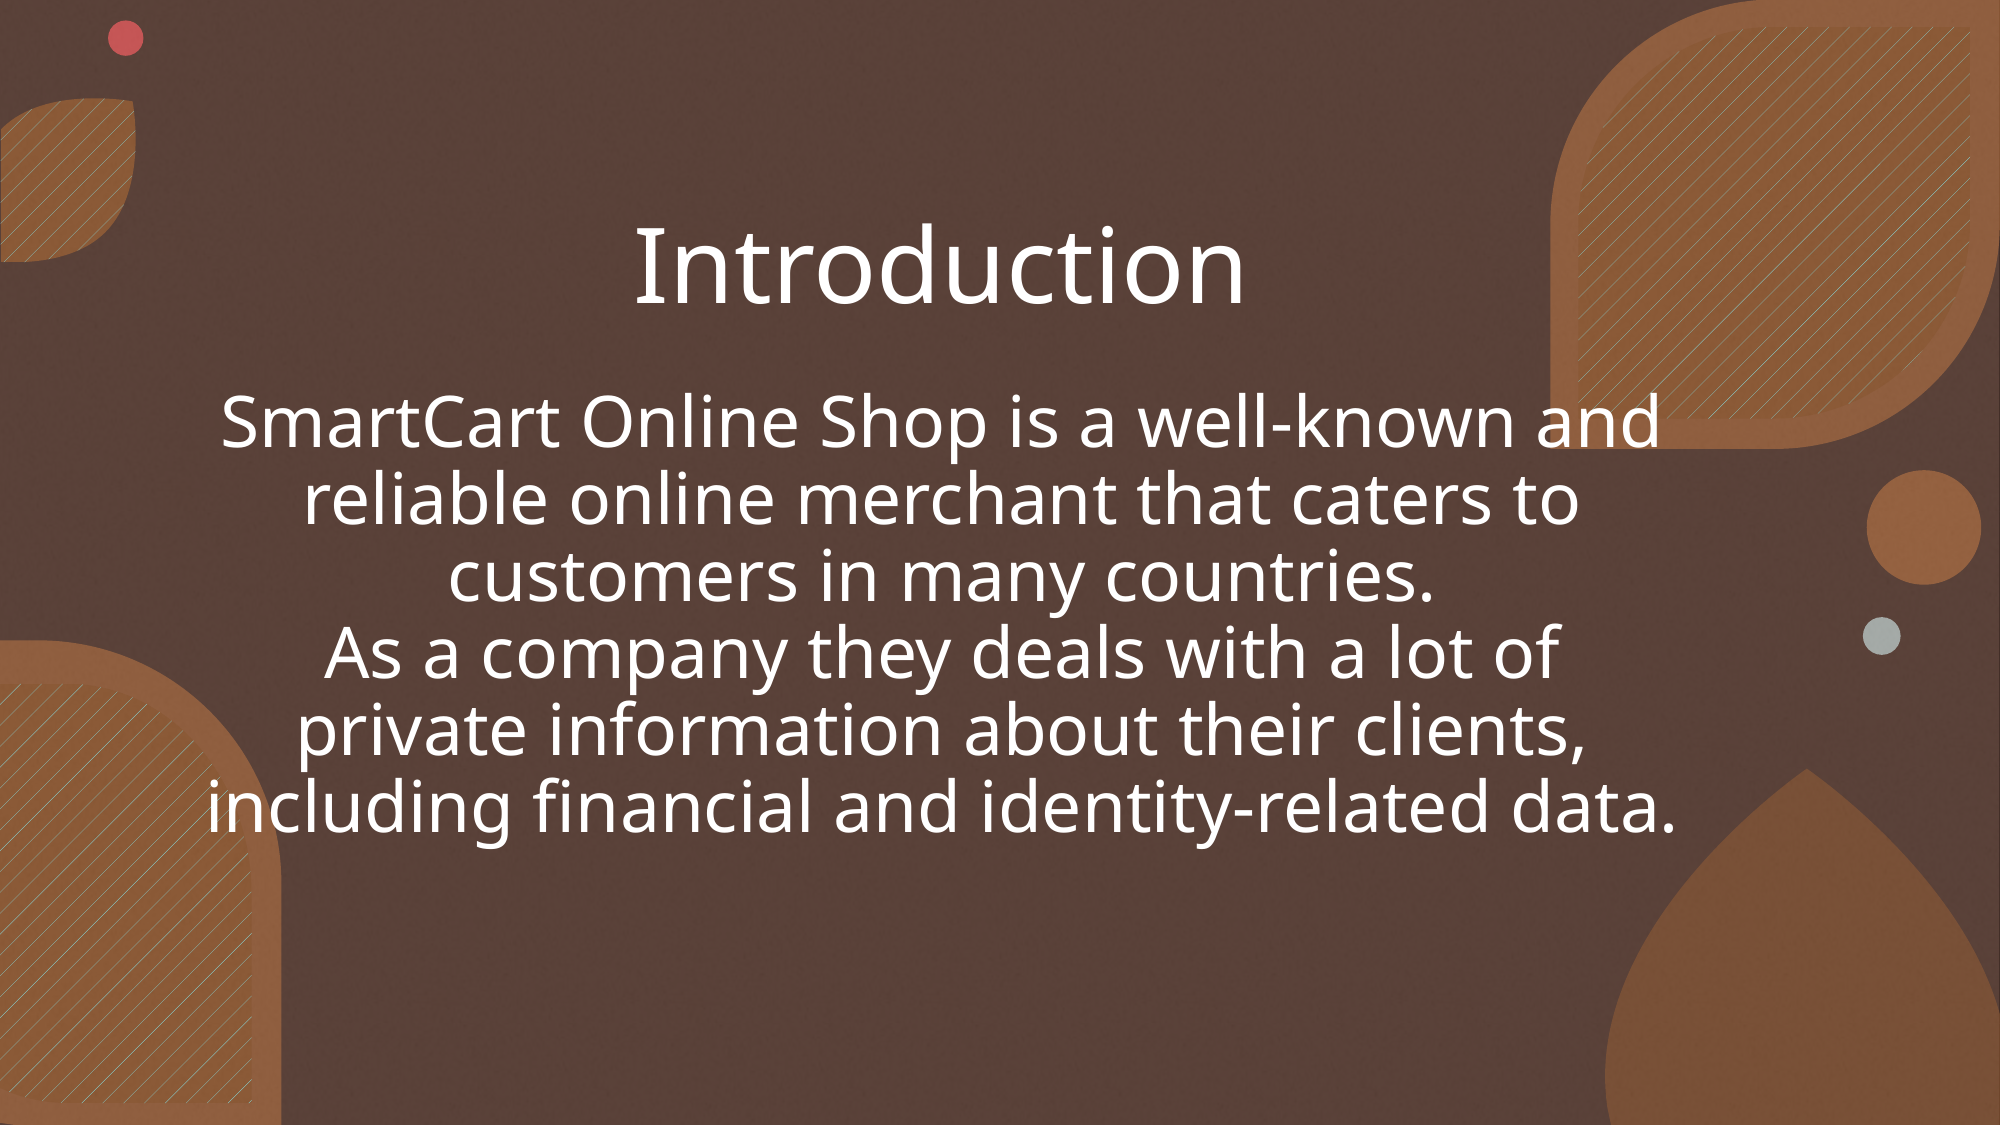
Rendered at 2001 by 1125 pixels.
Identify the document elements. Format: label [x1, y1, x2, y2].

text_box [0, 0, 2000, 1125]
